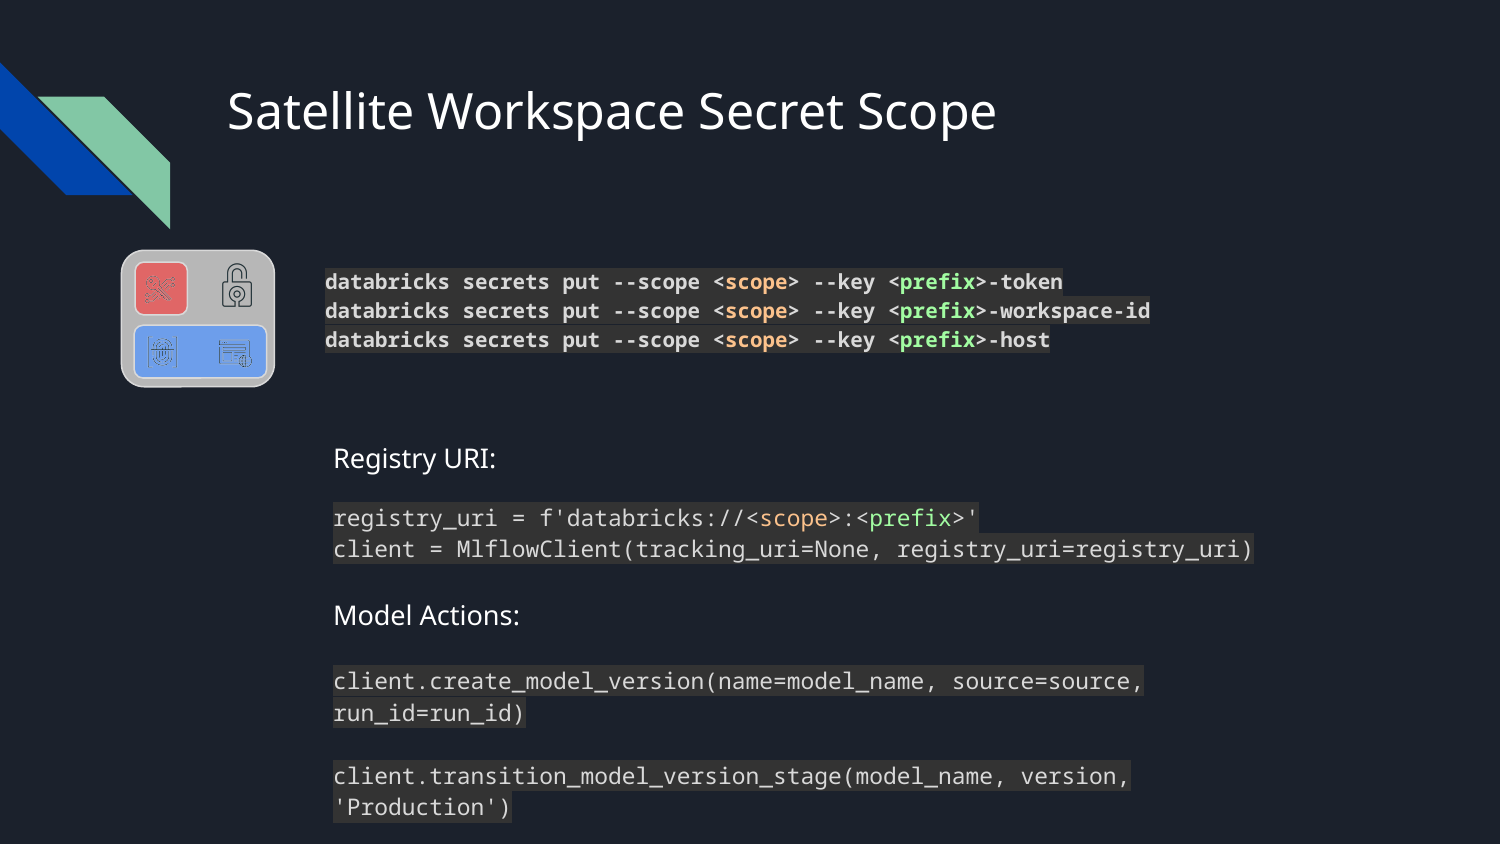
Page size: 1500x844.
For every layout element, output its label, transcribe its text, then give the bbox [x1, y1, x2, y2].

title Satellite Workspace Secret Scope [212, 64, 1368, 215]
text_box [121, 250, 275, 387]
list databricks secrets put --scope <scope> --key <prefix>-token databricks secrets put --scope <scope> --key <prefix>-workspace-id databricks secrets put --scope <scope> --key <prefix>-host [310, 250, 1260, 401]
text_box Registry URI: registry_uri = f'databricks://<scope>:<prefix>' client = MlflowClient(tracking_uri=None, registry_uri=registry_uri) Model Actions: client.create_model_version(name=model_name, source=source, run_id=run_id) client.transition_model_version_stage(model_name, version, 'Production') [318, 421, 1299, 836]
